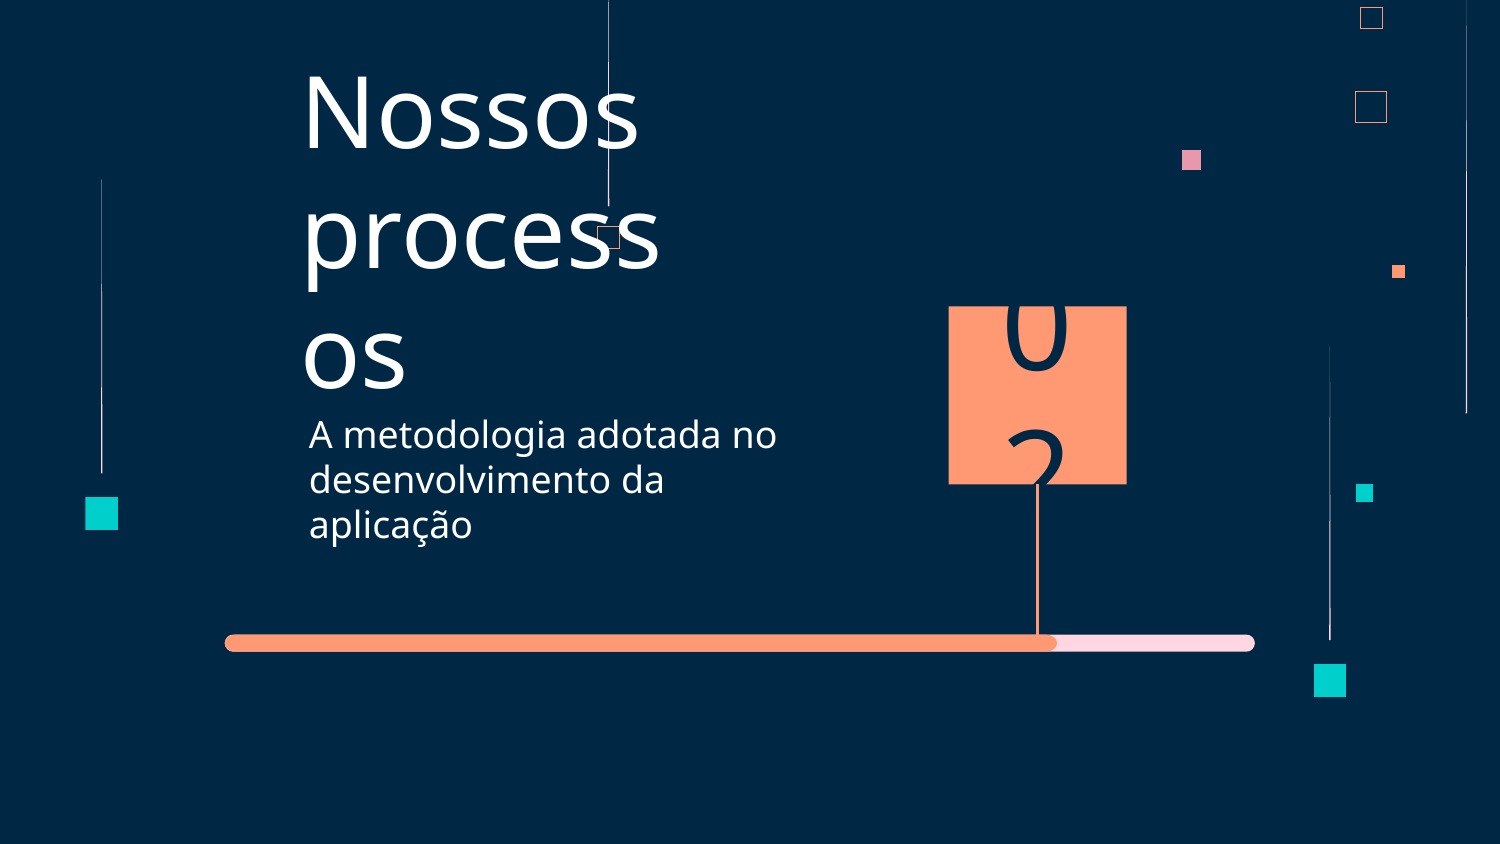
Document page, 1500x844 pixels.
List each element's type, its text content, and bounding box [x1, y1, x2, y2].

title Nossos processos [285, 191, 716, 424]
text_box [224, 634, 1058, 652]
text_box [948, 306, 1127, 485]
text_box [1049, 634, 1255, 652]
subtitle A metodologia adotada no desenvolvimento da aplicação [293, 396, 803, 569]
title 02 [957, 348, 1119, 443]
